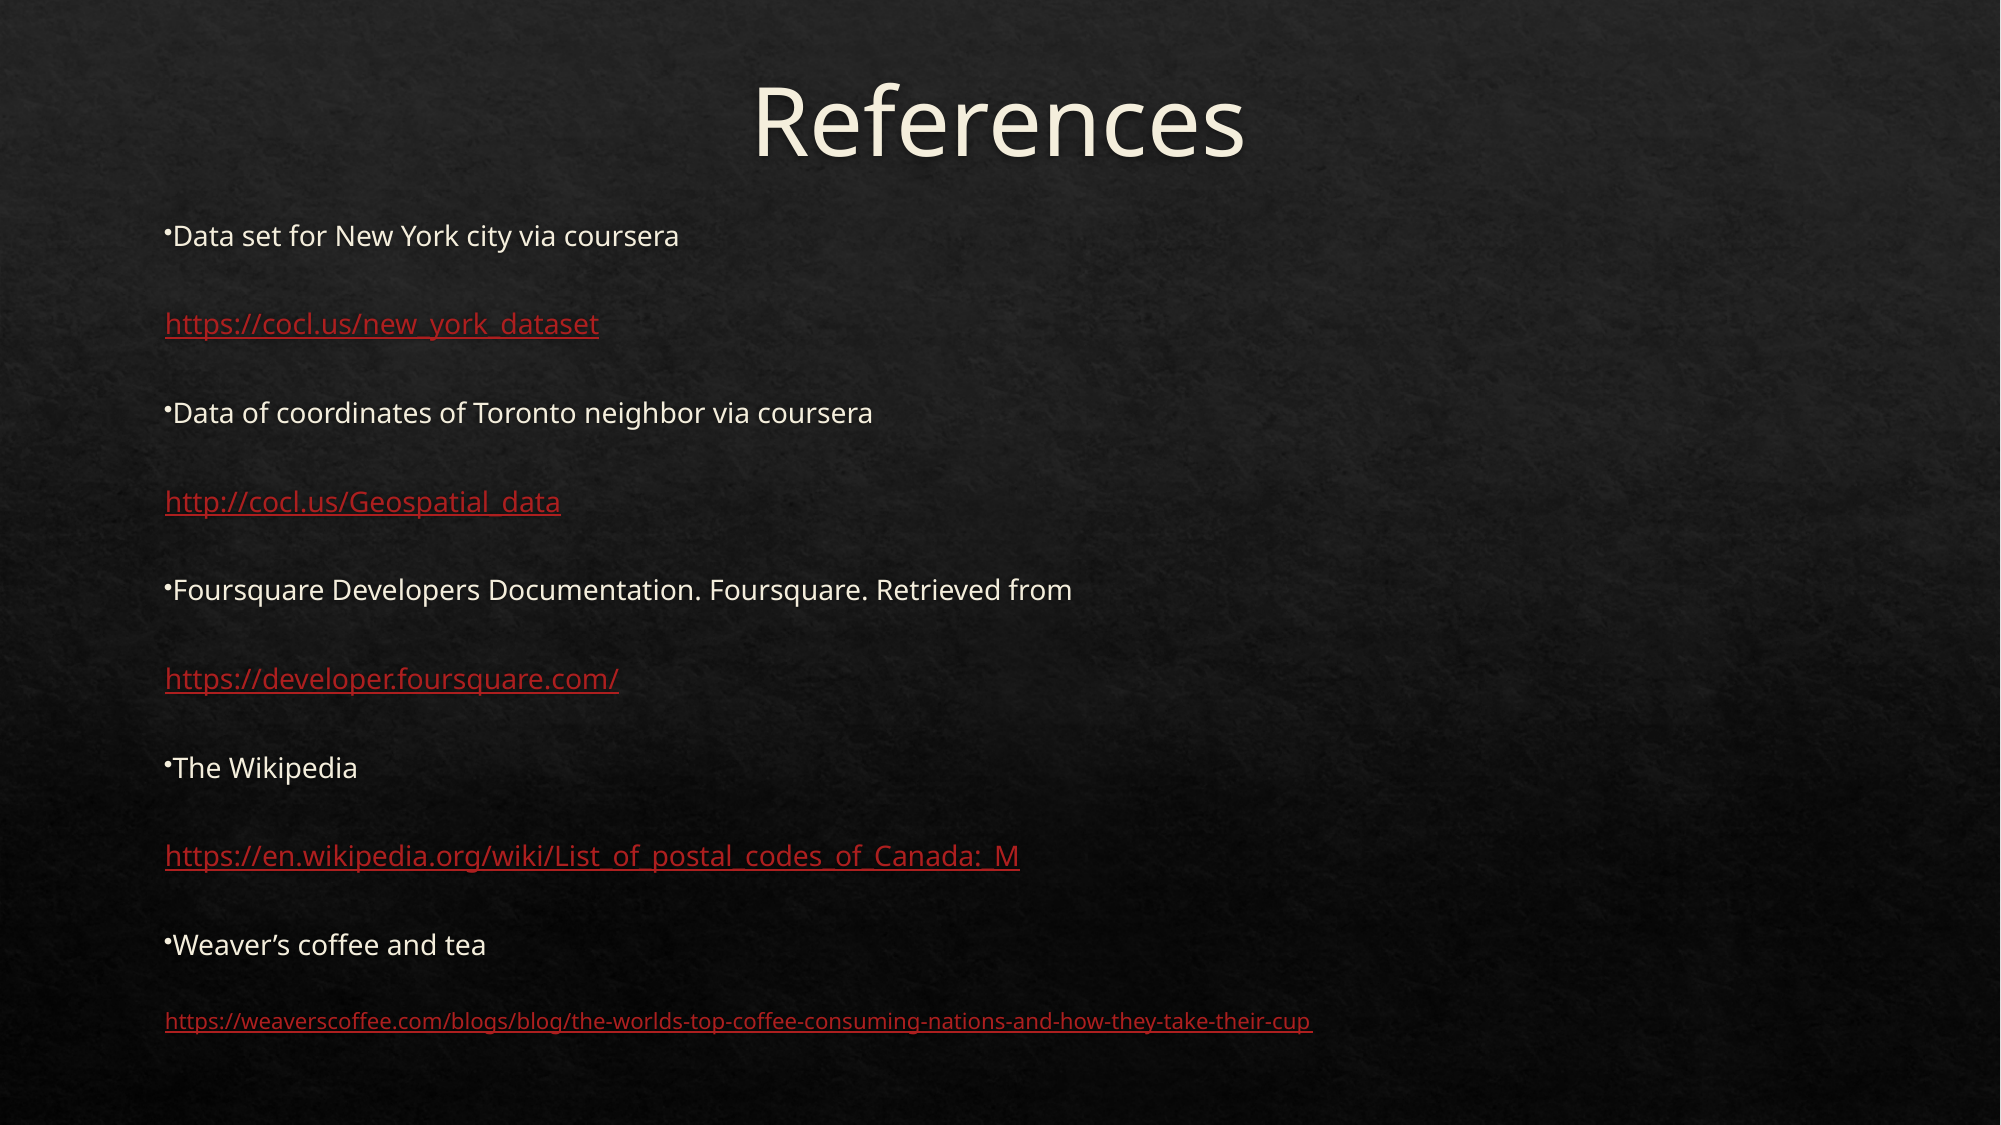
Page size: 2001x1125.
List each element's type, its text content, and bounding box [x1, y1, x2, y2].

title References [149, 22, 1849, 172]
list Data set for New York city via coursera https://cocl.us/new_york_dataset Data of coordinates of Toronto neighbor via coursera http://cocl.us/Geospatial_data Foursquare Developers Documentation. Foursquare. Retrieved from https://developer.foursquare.com/ The Wikipedia https://en.wikipedia.org/wiki/List_of_postal_codes_of_Canada:_M Weaver’s coffee and tea https://weaverscoffee.com/blogs/blog/the-worlds-top-coffee-consuming-nations-and-how-they-take-their-cup [149, 176, 1849, 1054]
